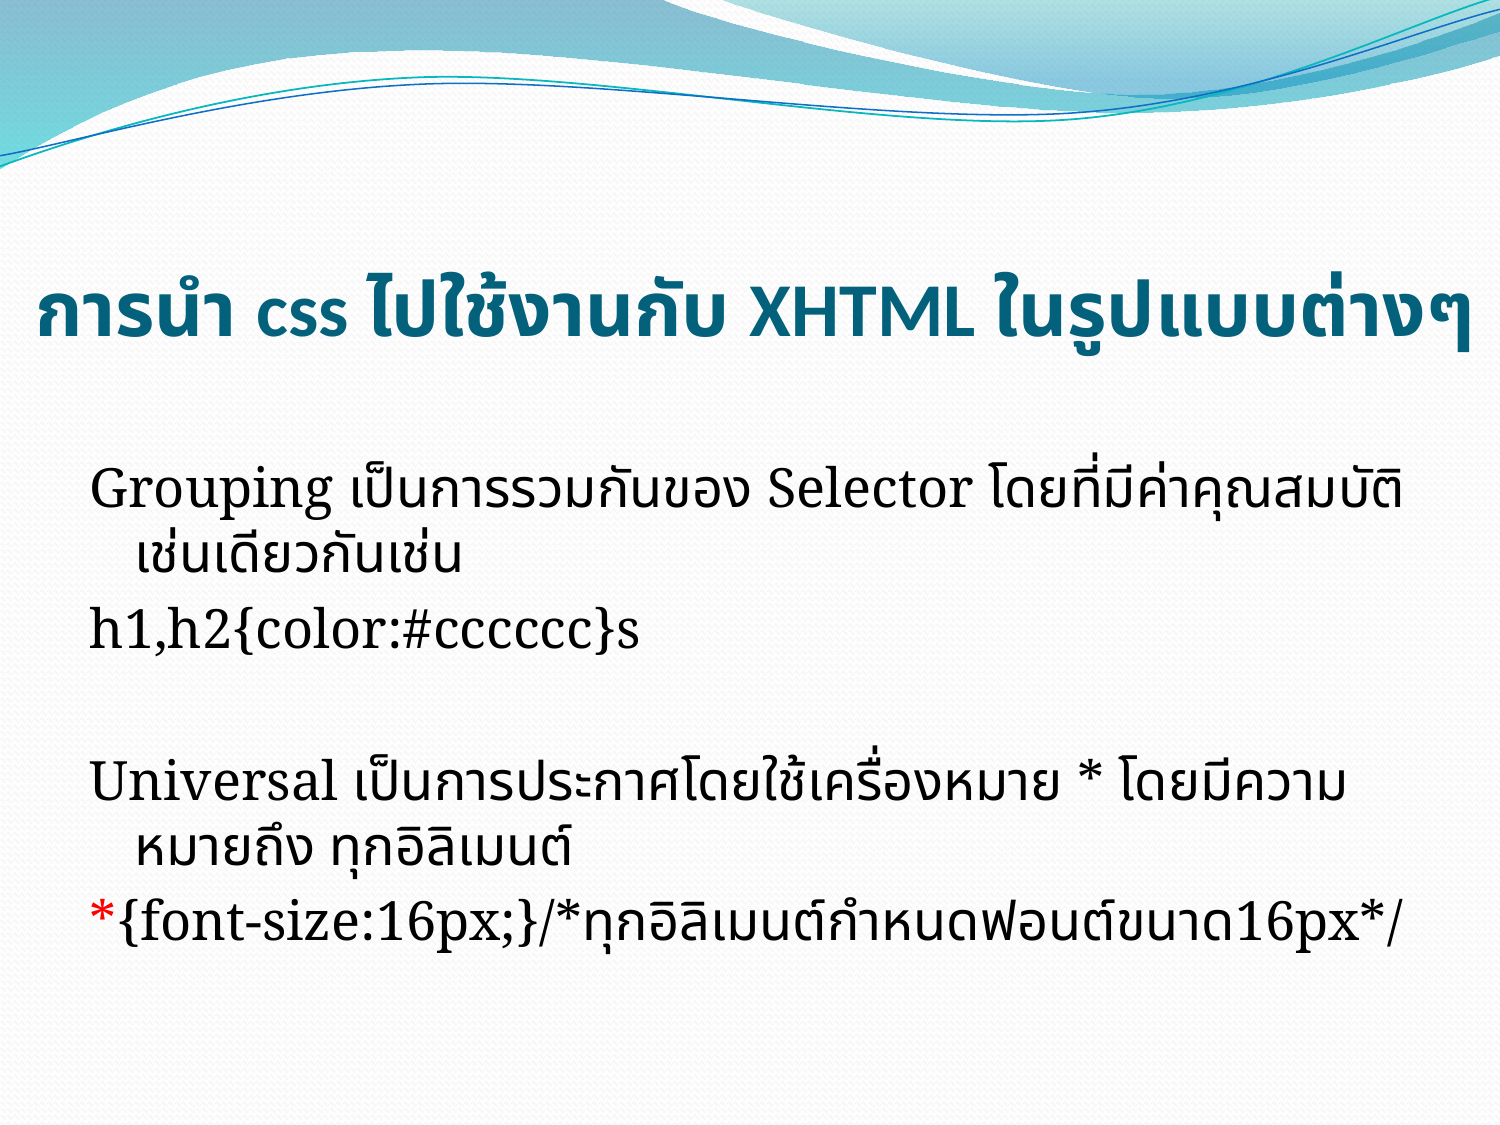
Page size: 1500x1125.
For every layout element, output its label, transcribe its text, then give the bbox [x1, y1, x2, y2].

list Grouping เป็นการรวมกันของ Selector โดยที่มีค่าคุณสมบัติเช่นเดียวกันเช่น h1,h2{color:#cccccc}s Universal เป็นการประกาศโดยใช้เครื่องหมาย * โดยมีความหมายถึง ทุกอิลิเมนต์ *{font-size:16px;}/*ทุกอิลิเมนต์กำหนดฟอนต์ขนาด16px*/ [75, 446, 1425, 985]
title การนำ css ไปใช้งานกับ XHTML ในรูปแบบต่างๆ [35, 164, 1500, 352]
